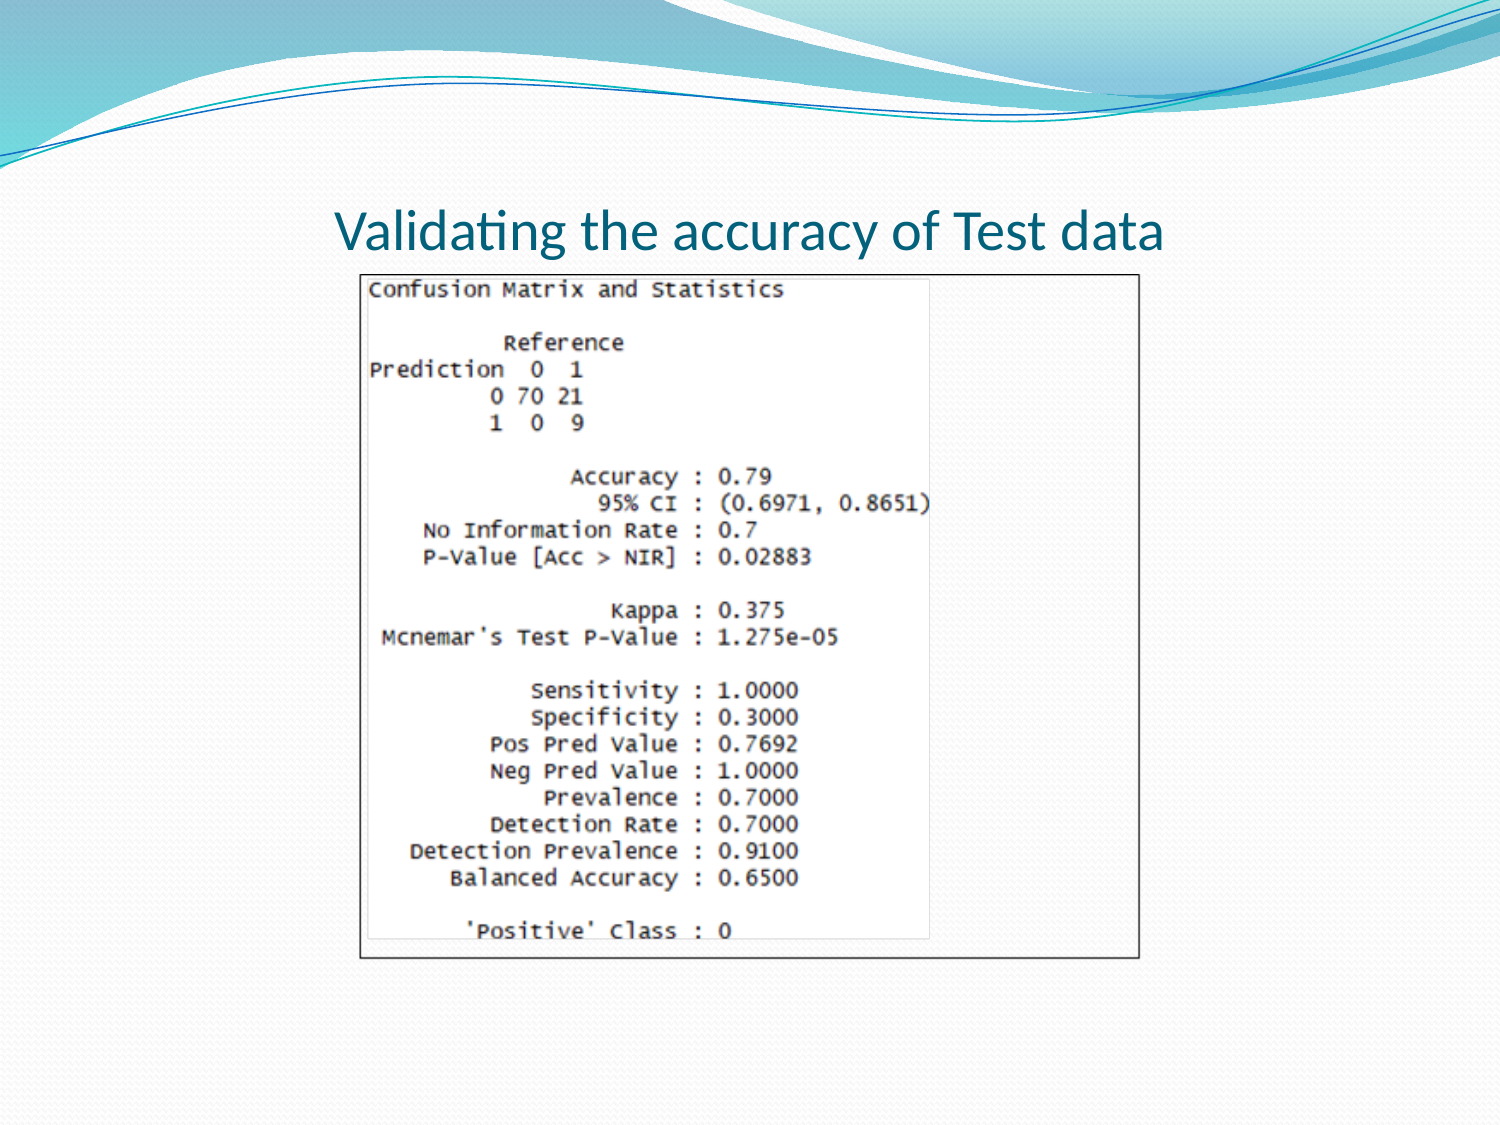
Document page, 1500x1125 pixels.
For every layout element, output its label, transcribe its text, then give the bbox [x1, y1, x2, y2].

title Validating the accuracy of Test data [75, 75, 1425, 263]
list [358, 274, 1142, 963]
